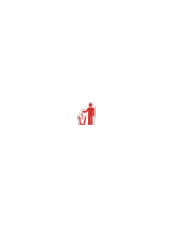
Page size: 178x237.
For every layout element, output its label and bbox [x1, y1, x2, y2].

picture [70, 99, 104, 126]
text_box [68, 93, 106, 132]
